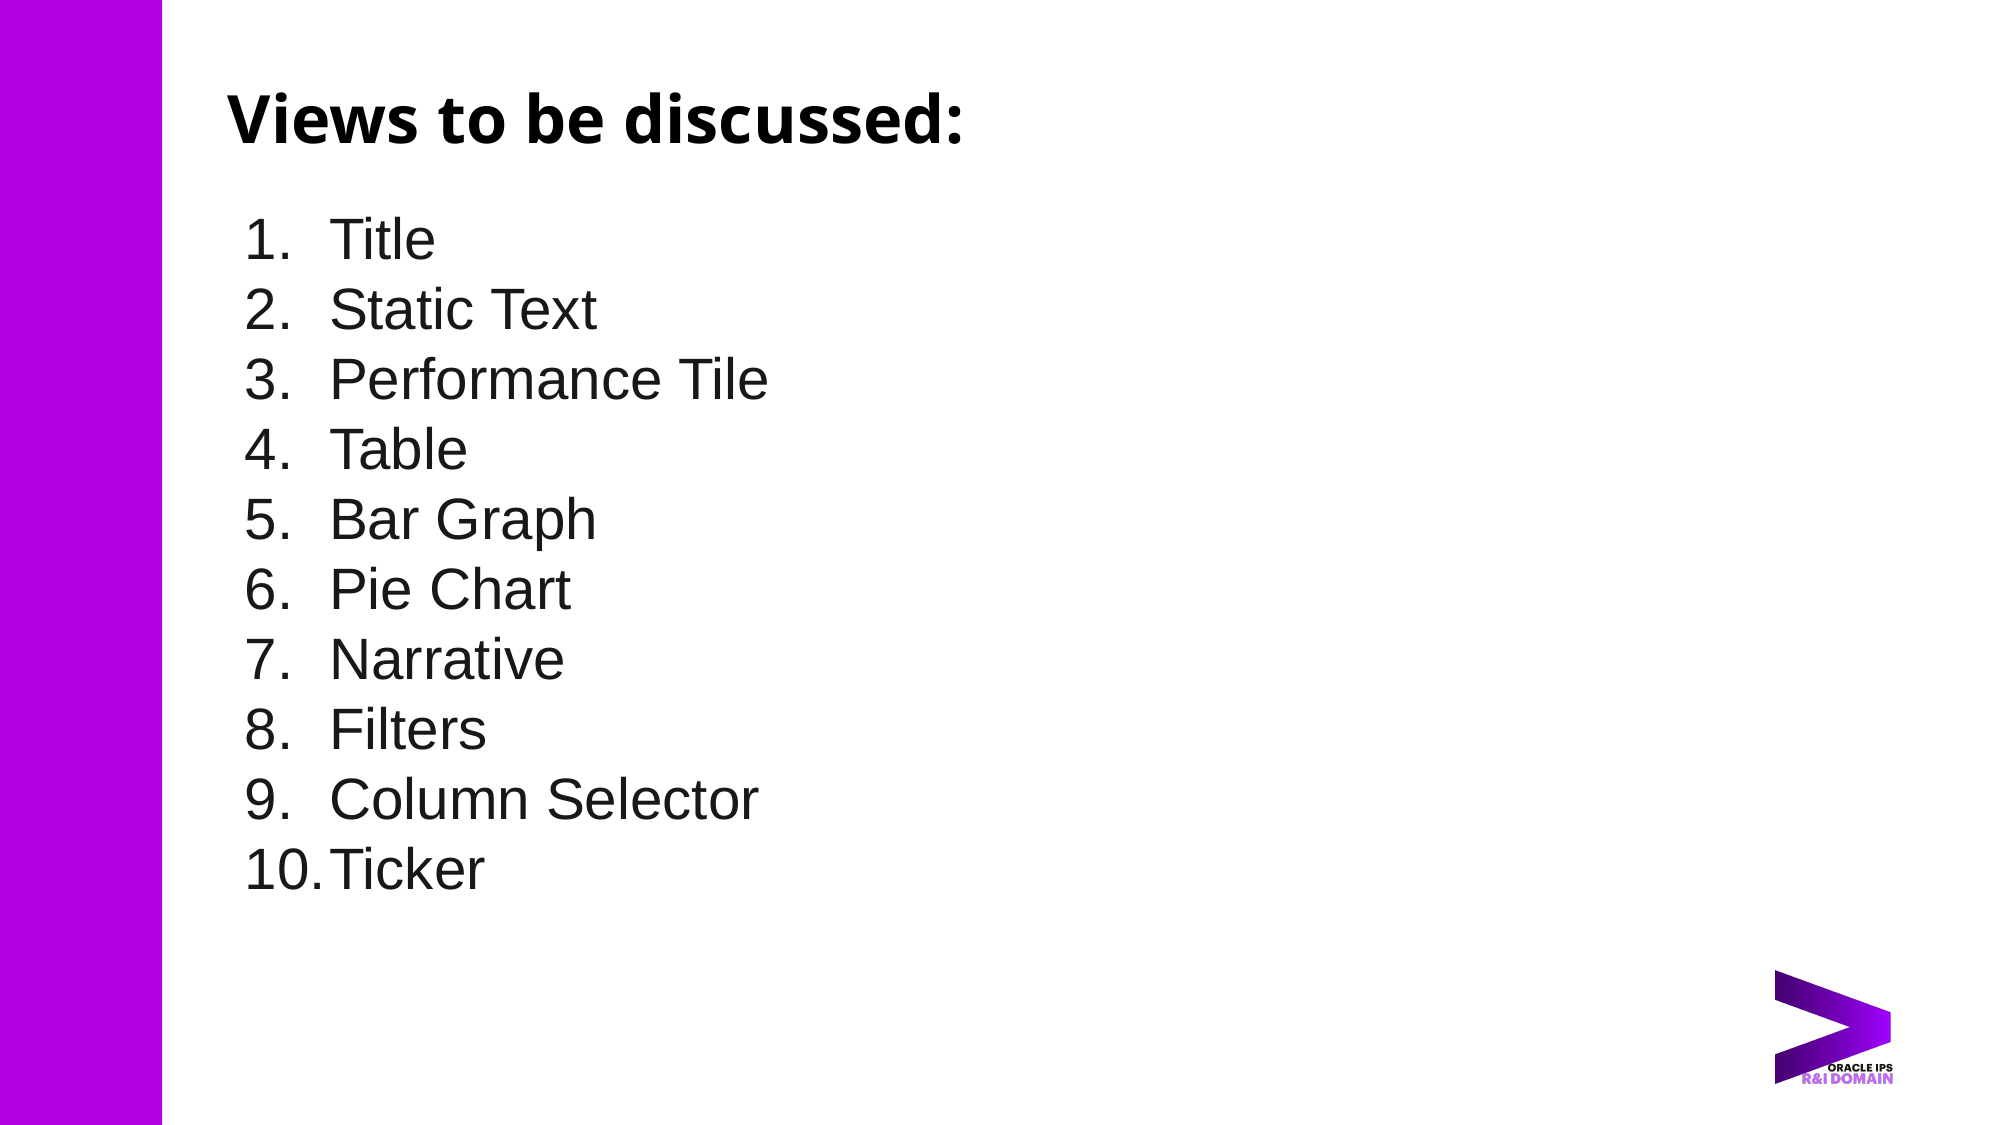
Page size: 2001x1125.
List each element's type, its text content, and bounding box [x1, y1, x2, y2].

picture [1775, 970, 1902, 1095]
text_box [0, 0, 163, 1125]
text_box Title Static Text Performance Tile Table Bar Graph Pie Chart Narrative Filters Column Selector Ticker [230, 194, 1916, 909]
text_box Views to be discussed: [212, 69, 2000, 164]
